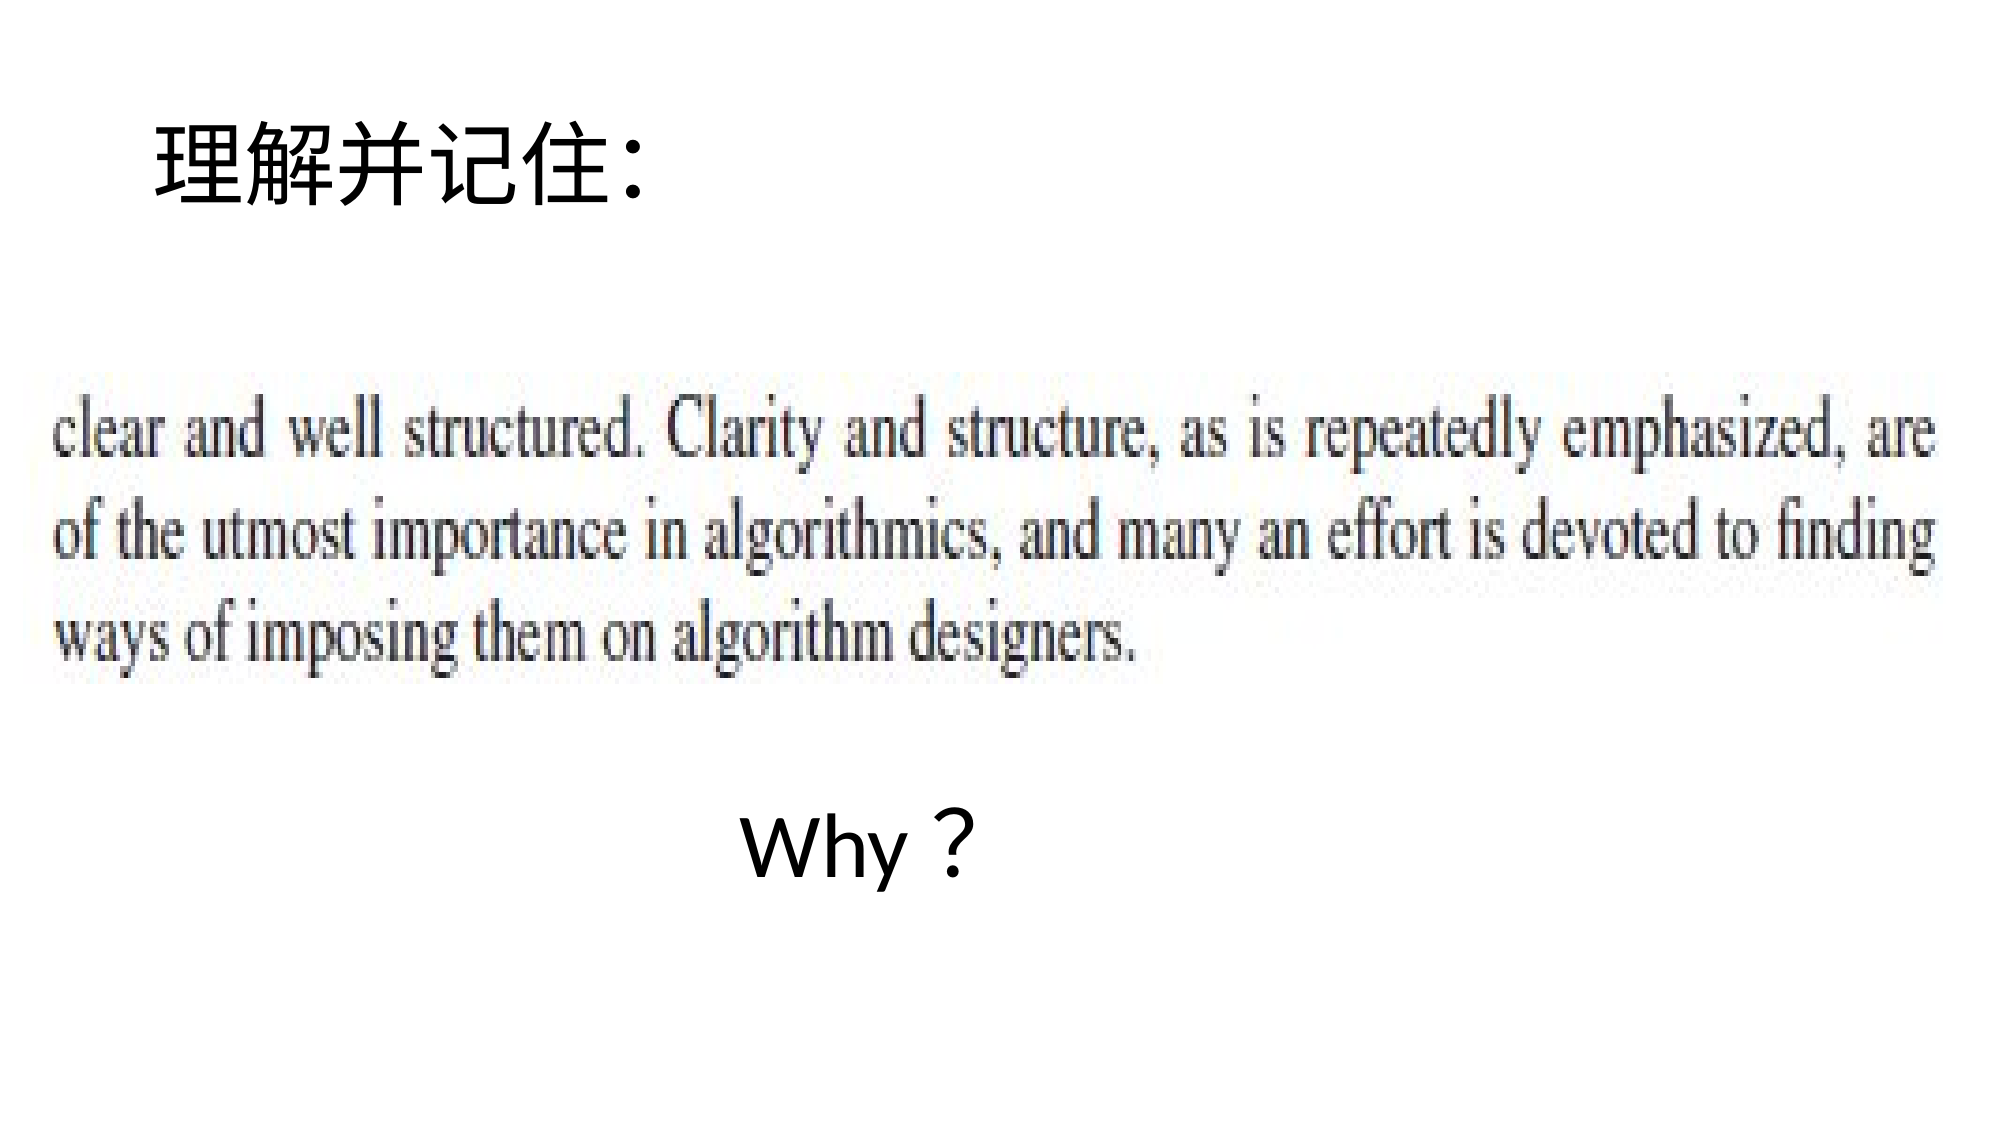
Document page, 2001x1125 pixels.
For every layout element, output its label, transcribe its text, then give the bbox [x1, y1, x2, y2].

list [23, 372, 1977, 684]
text_box Why？ [724, 778, 1038, 904]
title 理解并记住： [137, 59, 1863, 278]
